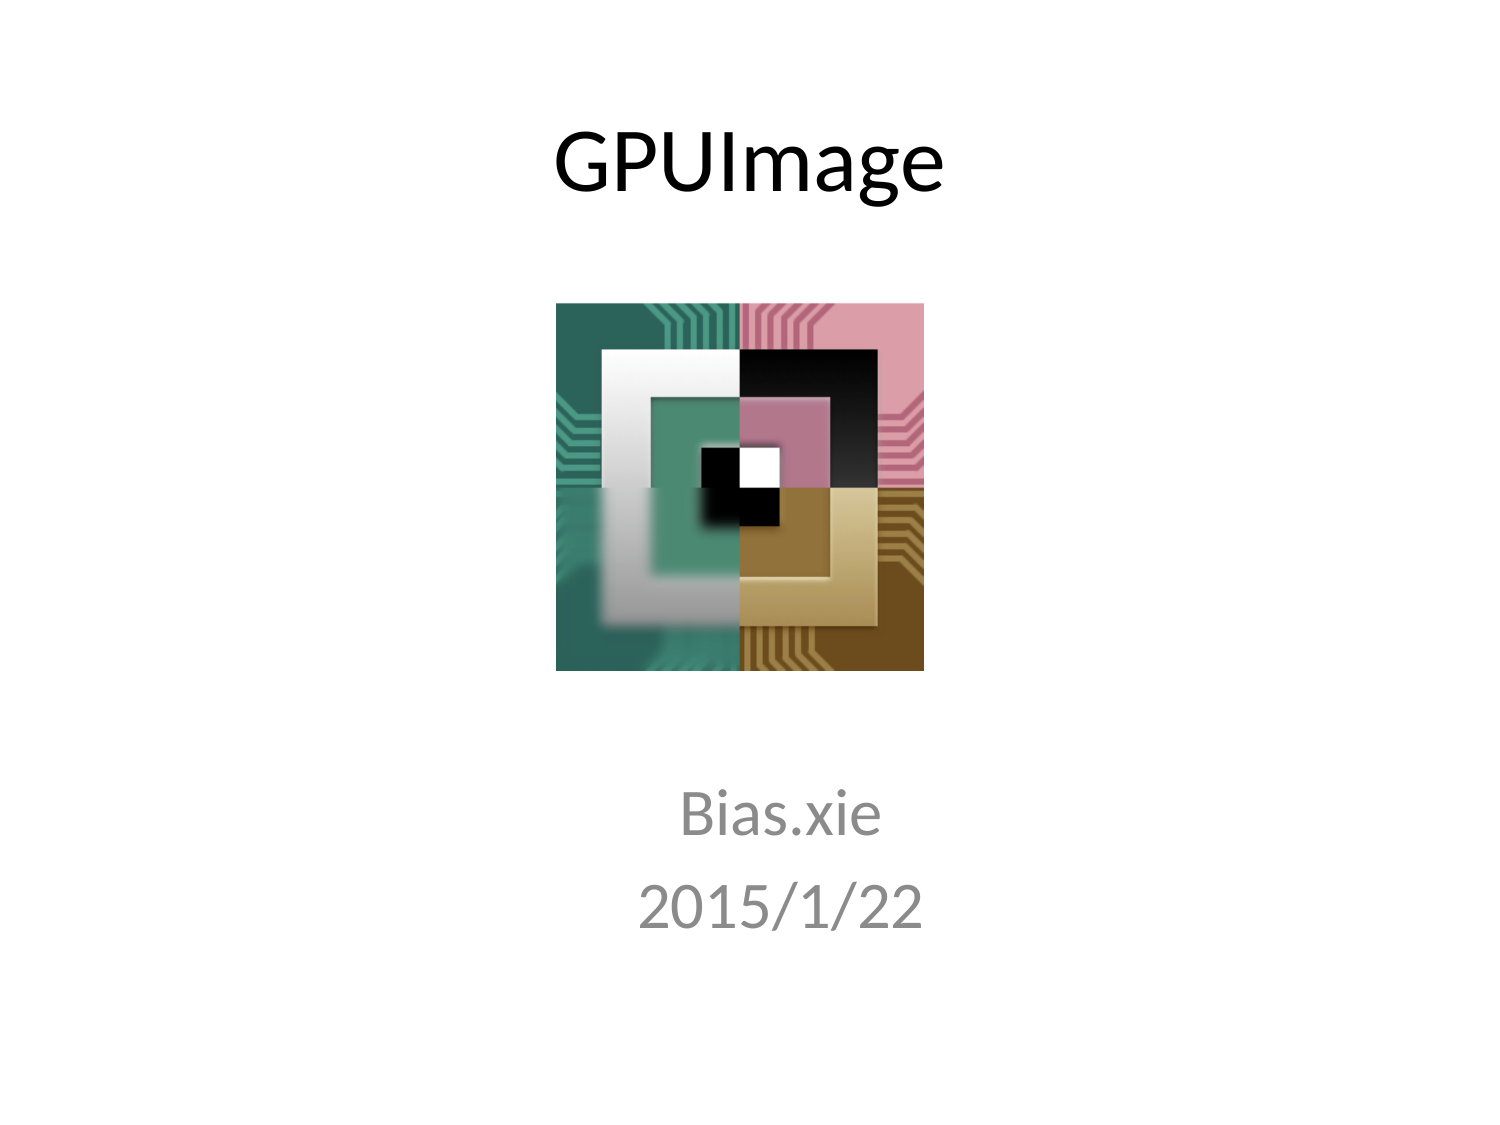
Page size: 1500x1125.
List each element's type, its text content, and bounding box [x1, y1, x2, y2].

picture [556, 302, 925, 671]
subtitle Bias.xie 2015/1/22 [255, 761, 1306, 1049]
title GPUImage [112, 51, 1388, 258]
